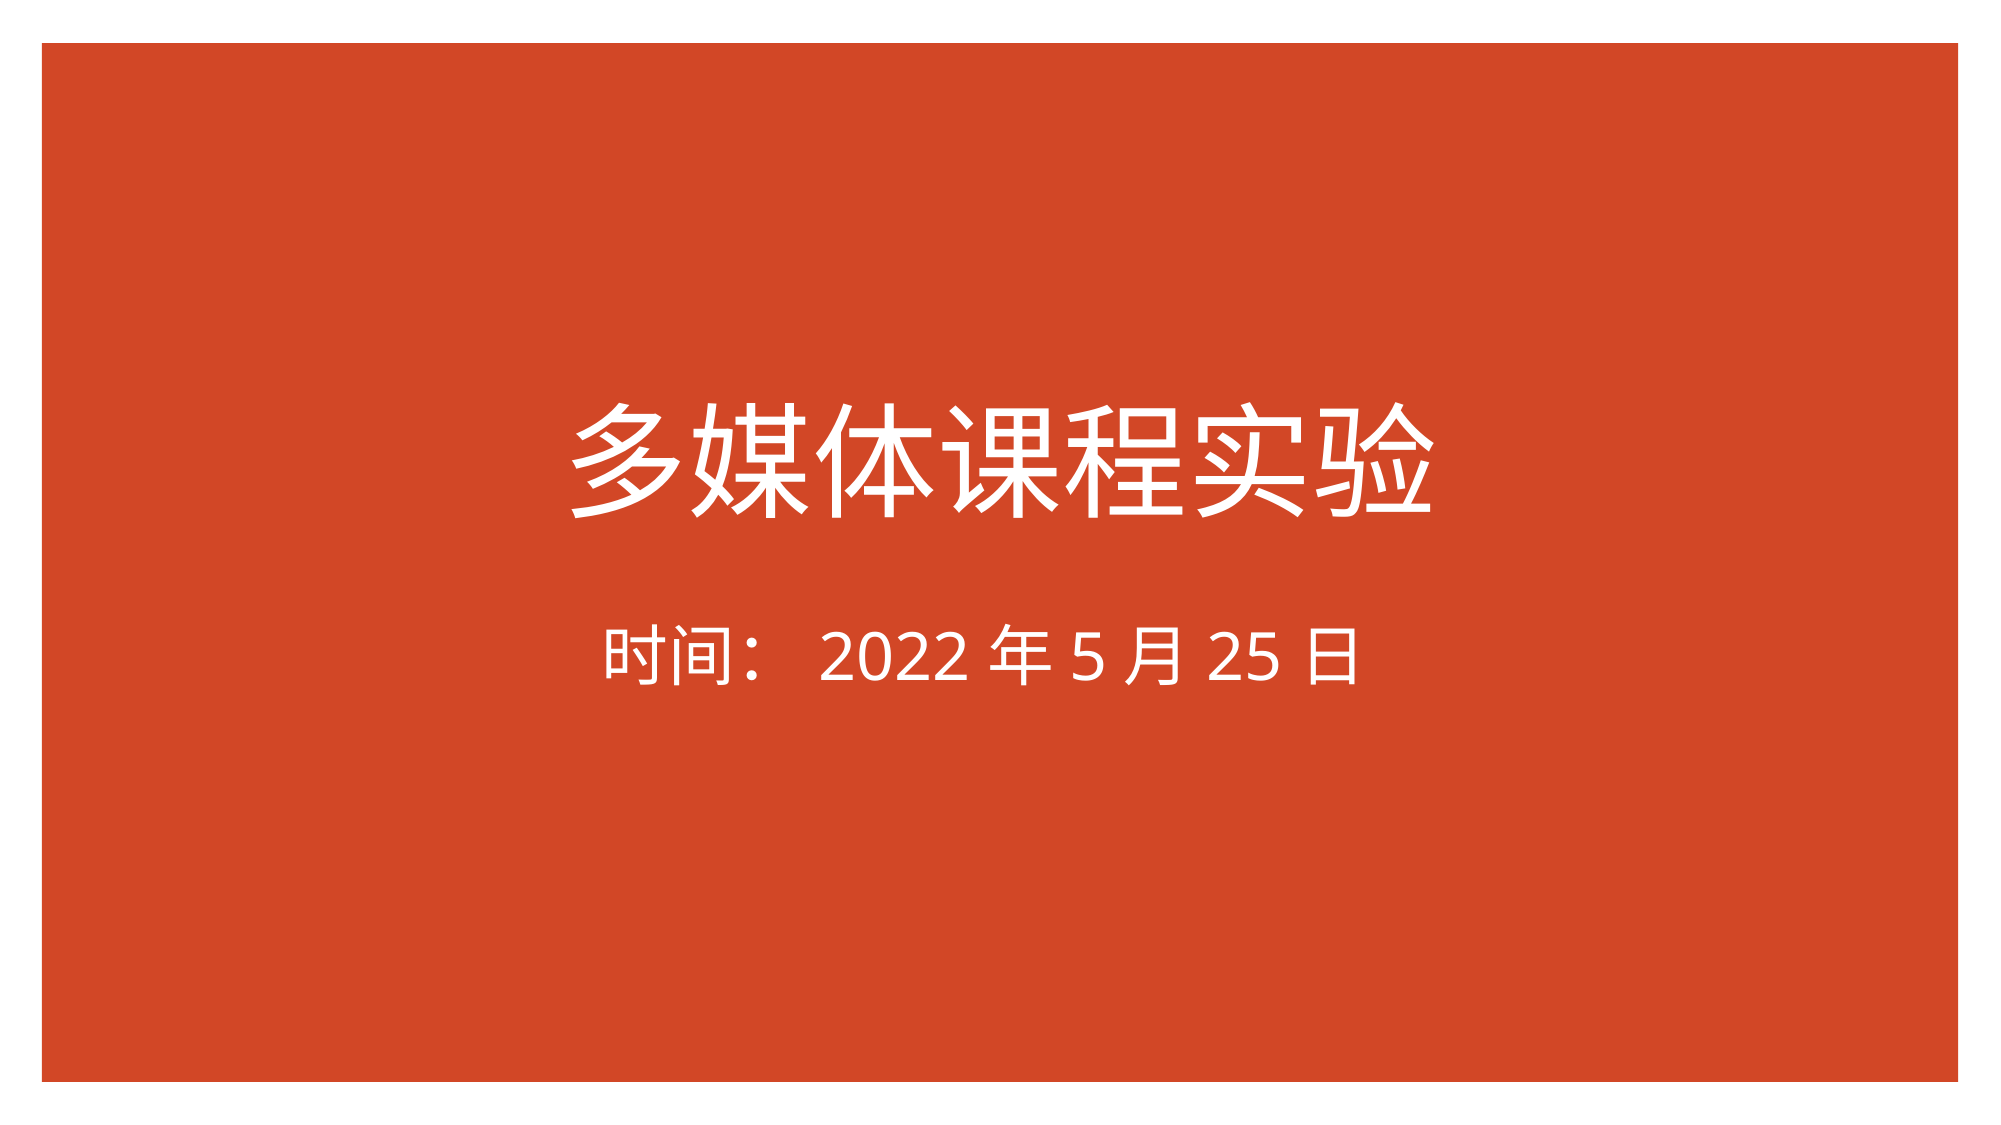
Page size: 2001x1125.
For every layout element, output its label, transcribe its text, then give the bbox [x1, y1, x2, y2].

text_box 时间：2022年5月25日 [587, 606, 1381, 702]
title 多媒体课程实验 [137, 383, 1863, 533]
